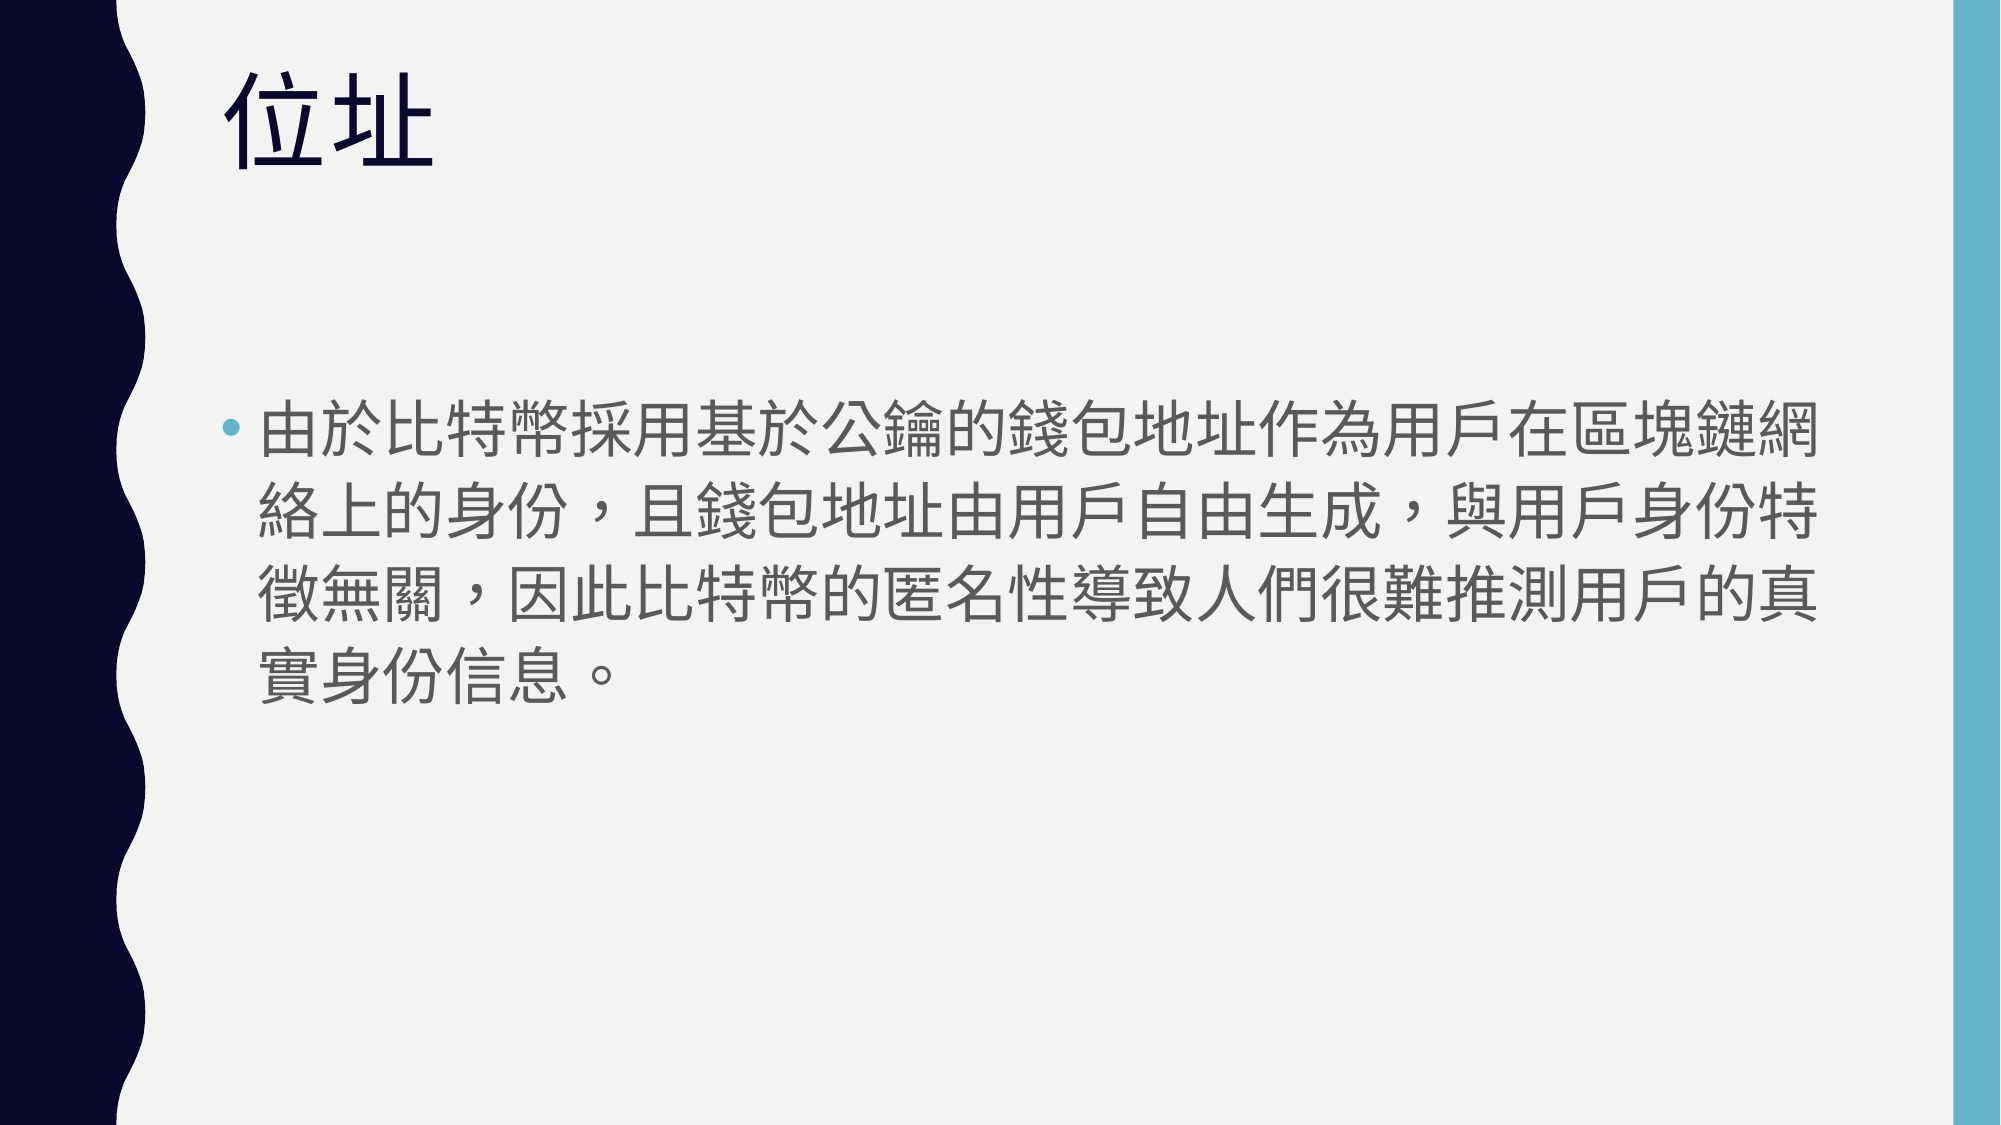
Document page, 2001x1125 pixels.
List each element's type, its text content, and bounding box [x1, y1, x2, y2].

title 位址 [205, 62, 1875, 308]
list 由於比特幣採用基於公鑰的錢包地址作為用戶在區塊鏈網絡上的身份，且錢包地址由用戶自由生成，與用戶身份特徵無關，因此比特幣的匿名性導致人們很難推測用戶的真實身份信息。 [205, 375, 1875, 965]
